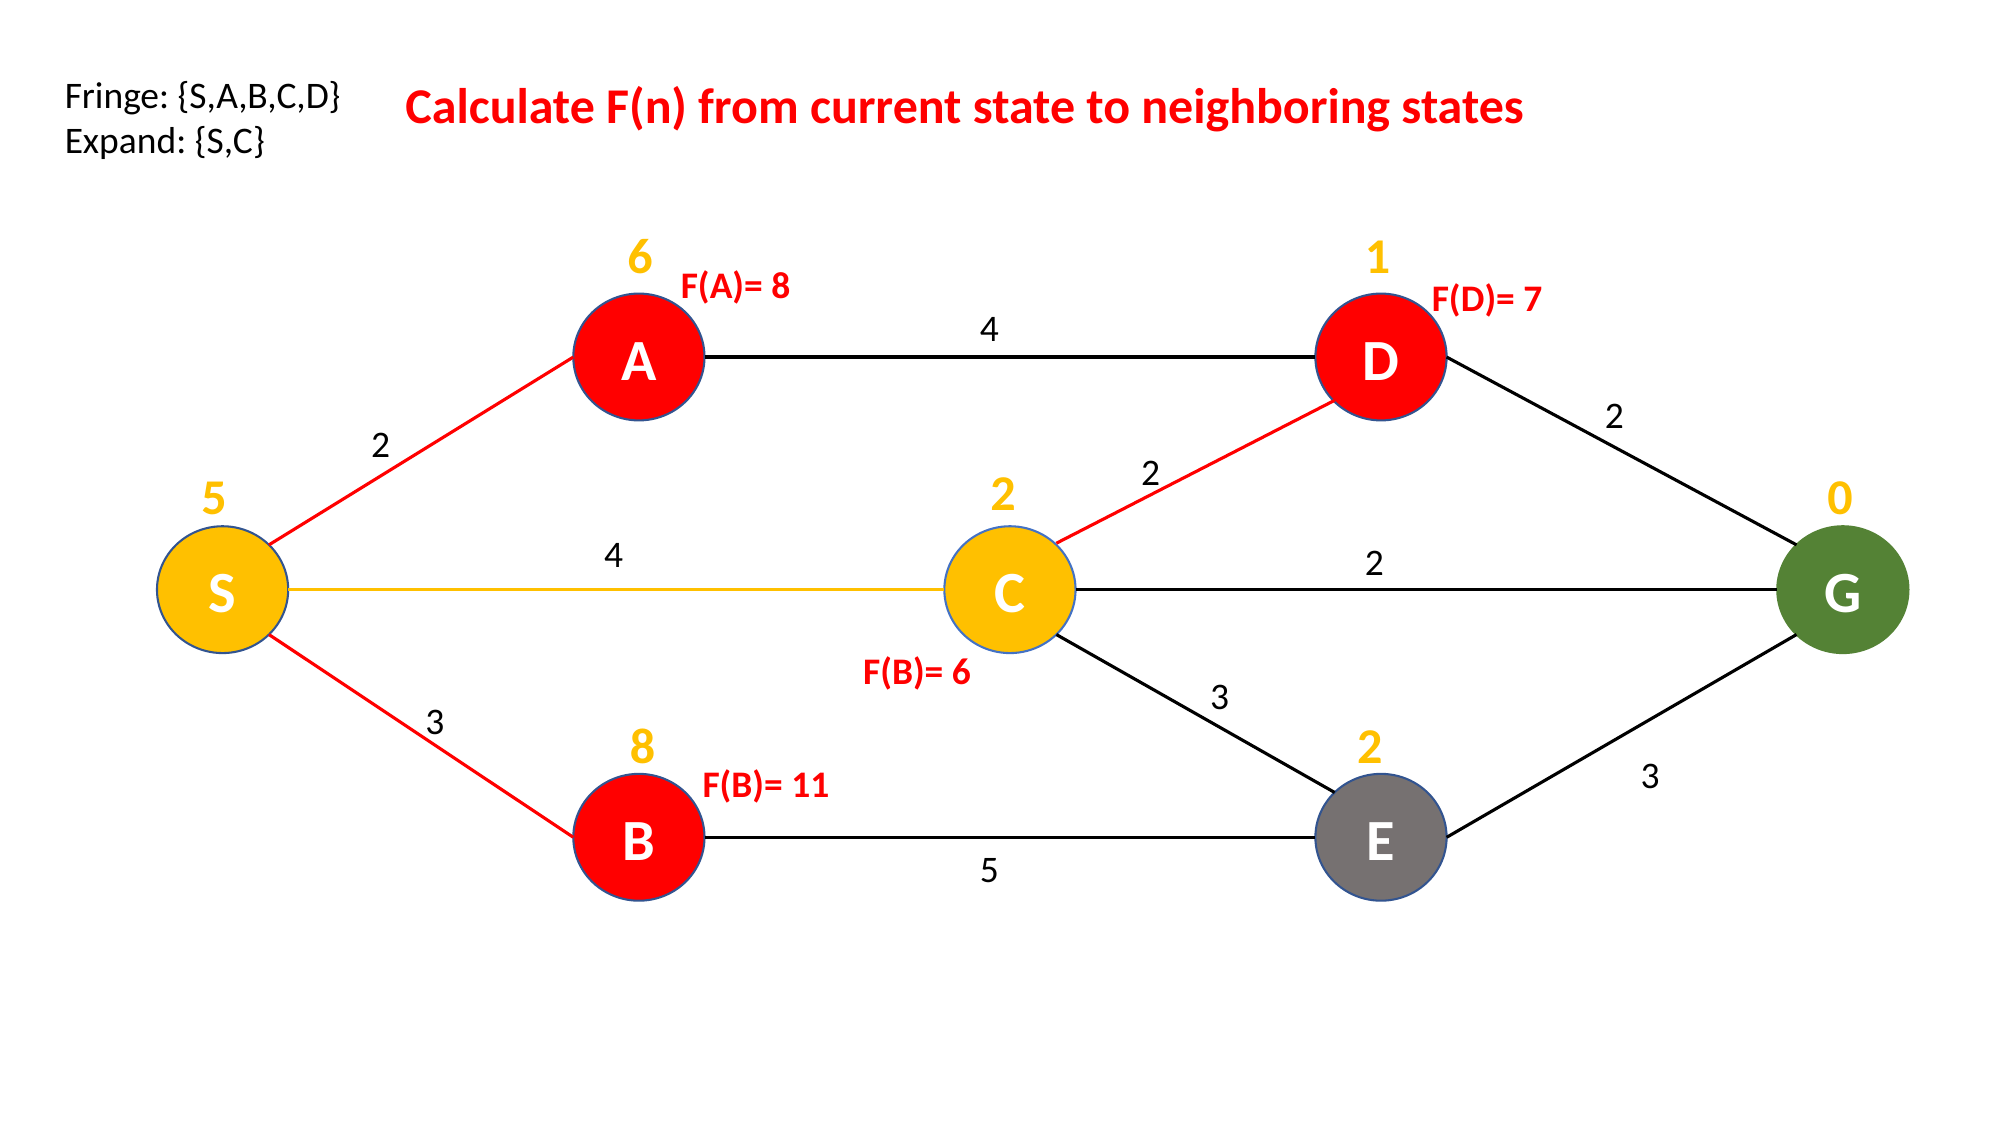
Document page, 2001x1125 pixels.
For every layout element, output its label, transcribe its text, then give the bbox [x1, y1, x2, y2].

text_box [269, 634, 574, 838]
text_box S [155, 533, 290, 655]
text_box A [572, 292, 706, 422]
text_box 8 [614, 705, 695, 781]
text_box 5 [964, 838, 1029, 897]
text_box 2 [975, 453, 1056, 529]
text_box 4 [589, 522, 653, 583]
text_box Calculate F(n) from current state to neighboring states [420, 65, 1568, 141]
text_box F(D)= 7 [1417, 266, 1591, 326]
text_box 0 [1812, 457, 1893, 533]
text_box 4 [964, 296, 1029, 356]
text_box 1 [1350, 215, 1430, 291]
text_box 6 [612, 215, 693, 291]
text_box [1056, 634, 1335, 793]
text_box F(A)= 8 [666, 253, 809, 313]
text_box C [943, 529, 1077, 654]
text_box F(B)= 6 [848, 639, 1022, 699]
text_box G [1776, 532, 1910, 655]
text_box Fringe: {S,A,B,C,D} Expand: {S,C} [50, 64, 420, 169]
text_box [269, 356, 574, 545]
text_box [1446, 634, 1797, 838]
text_box F(B)= 11 [687, 752, 861, 813]
text_box E [1314, 781, 1448, 902]
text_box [1056, 400, 1335, 544]
text_box B [572, 777, 706, 902]
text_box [1446, 356, 1797, 545]
text_box 2 [1342, 705, 1423, 781]
text_box 5 [186, 457, 267, 533]
text_box 2 [1350, 530, 1414, 589]
text_box D [1314, 292, 1448, 422]
